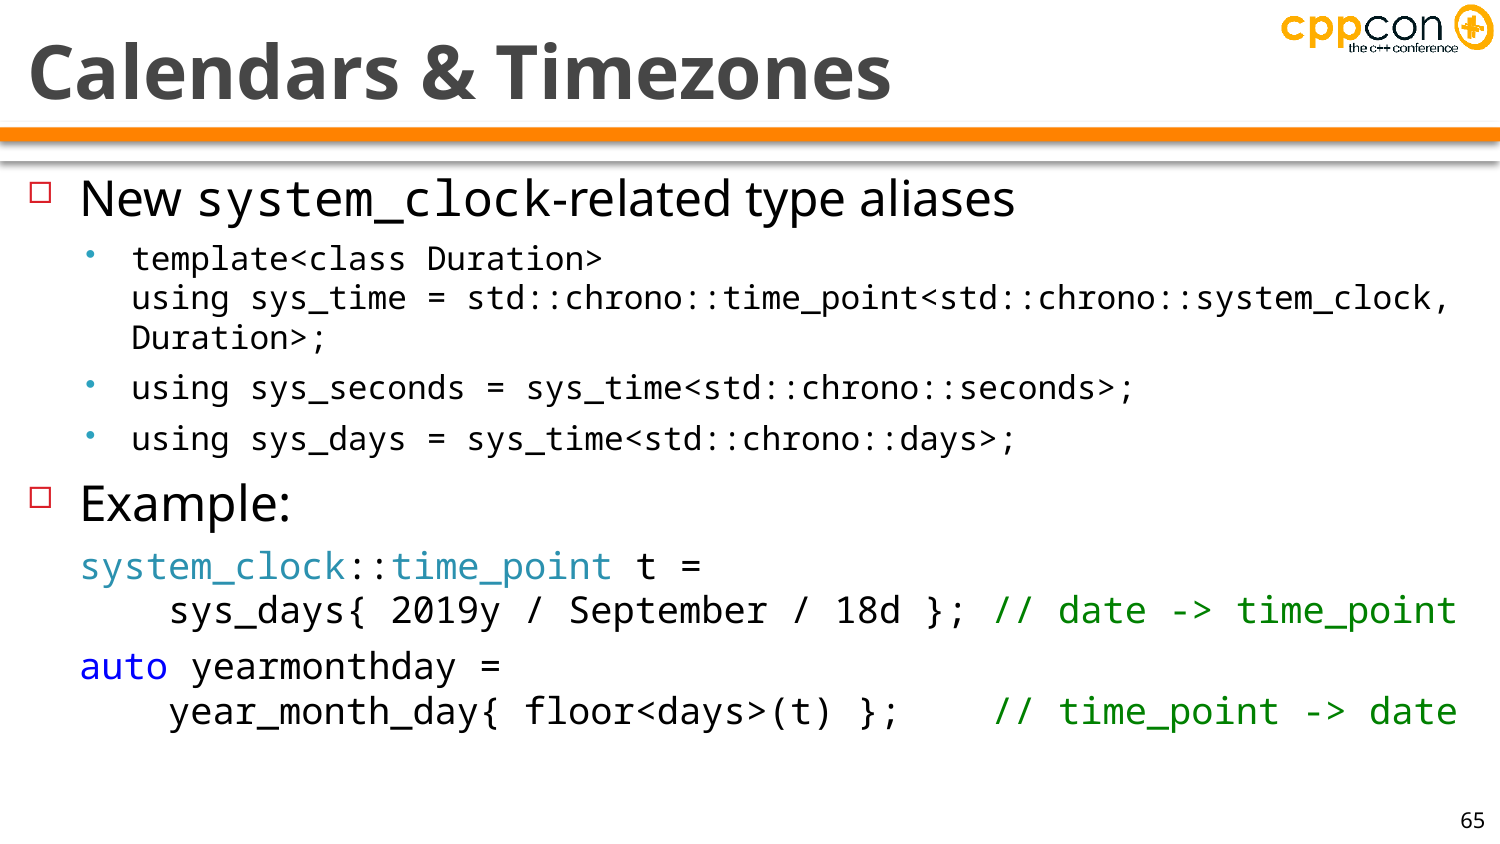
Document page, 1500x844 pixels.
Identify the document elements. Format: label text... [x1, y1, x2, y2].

picture [1275, 0, 1500, 57]
title Calendars & Timezones [12, 19, 1488, 122]
list New system_clock-related type aliases template<class Duration> using sys_time = std::chrono::time_point<std::chrono::system_clock, Duration>; using sys_seconds = sys_time<std::chrono::seconds>; using sys_days = sys_time<std::chrono::days>; Example: system_clock::time_point t = sys_days{ 2019y / September / 18d }; // date -> time_point auto yearmonthday = year_month_day{ floor<days>(t) }; // time_point -> date [12, 159, 1488, 835]
